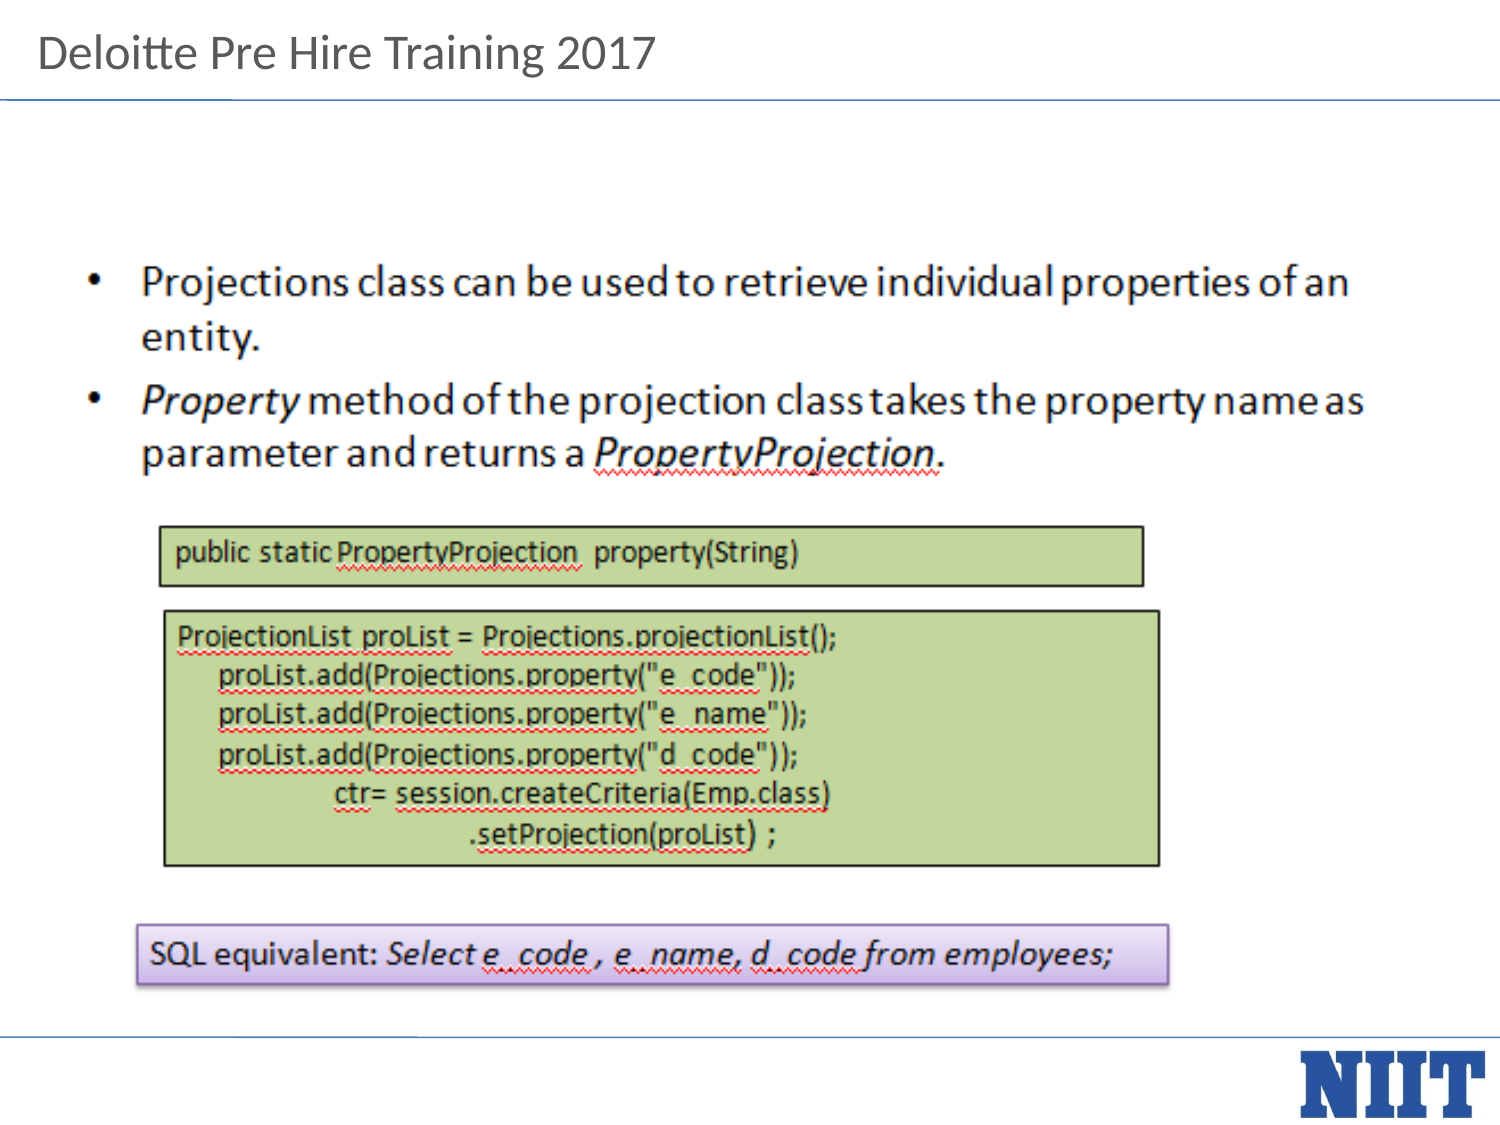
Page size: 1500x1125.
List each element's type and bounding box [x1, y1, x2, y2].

picture [1299, 1049, 1486, 1119]
picture [64, 242, 1427, 1005]
